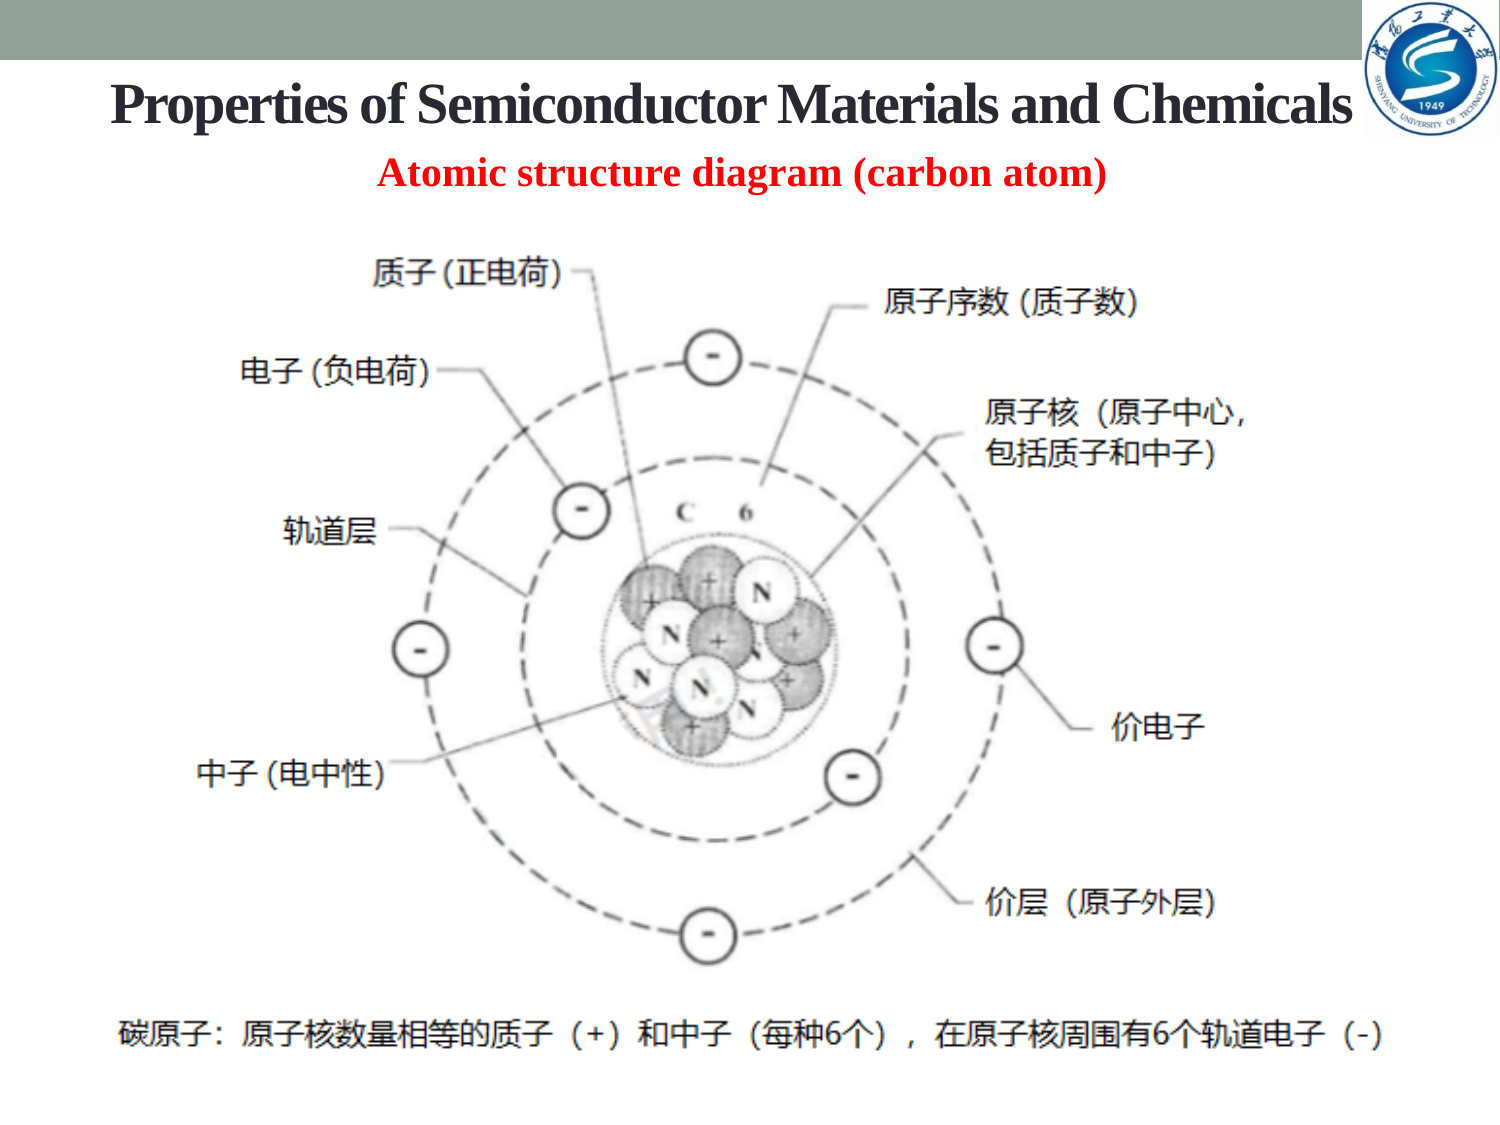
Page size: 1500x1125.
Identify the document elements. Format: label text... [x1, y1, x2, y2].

text_box Atomic structure diagram (carbon atom) [362, 182, 1123, 202]
picture [102, 219, 1403, 1074]
picture [1361, 0, 1499, 138]
text_box Properties of Semiconductor Materials and Chemicals [53, 19, 1412, 182]
